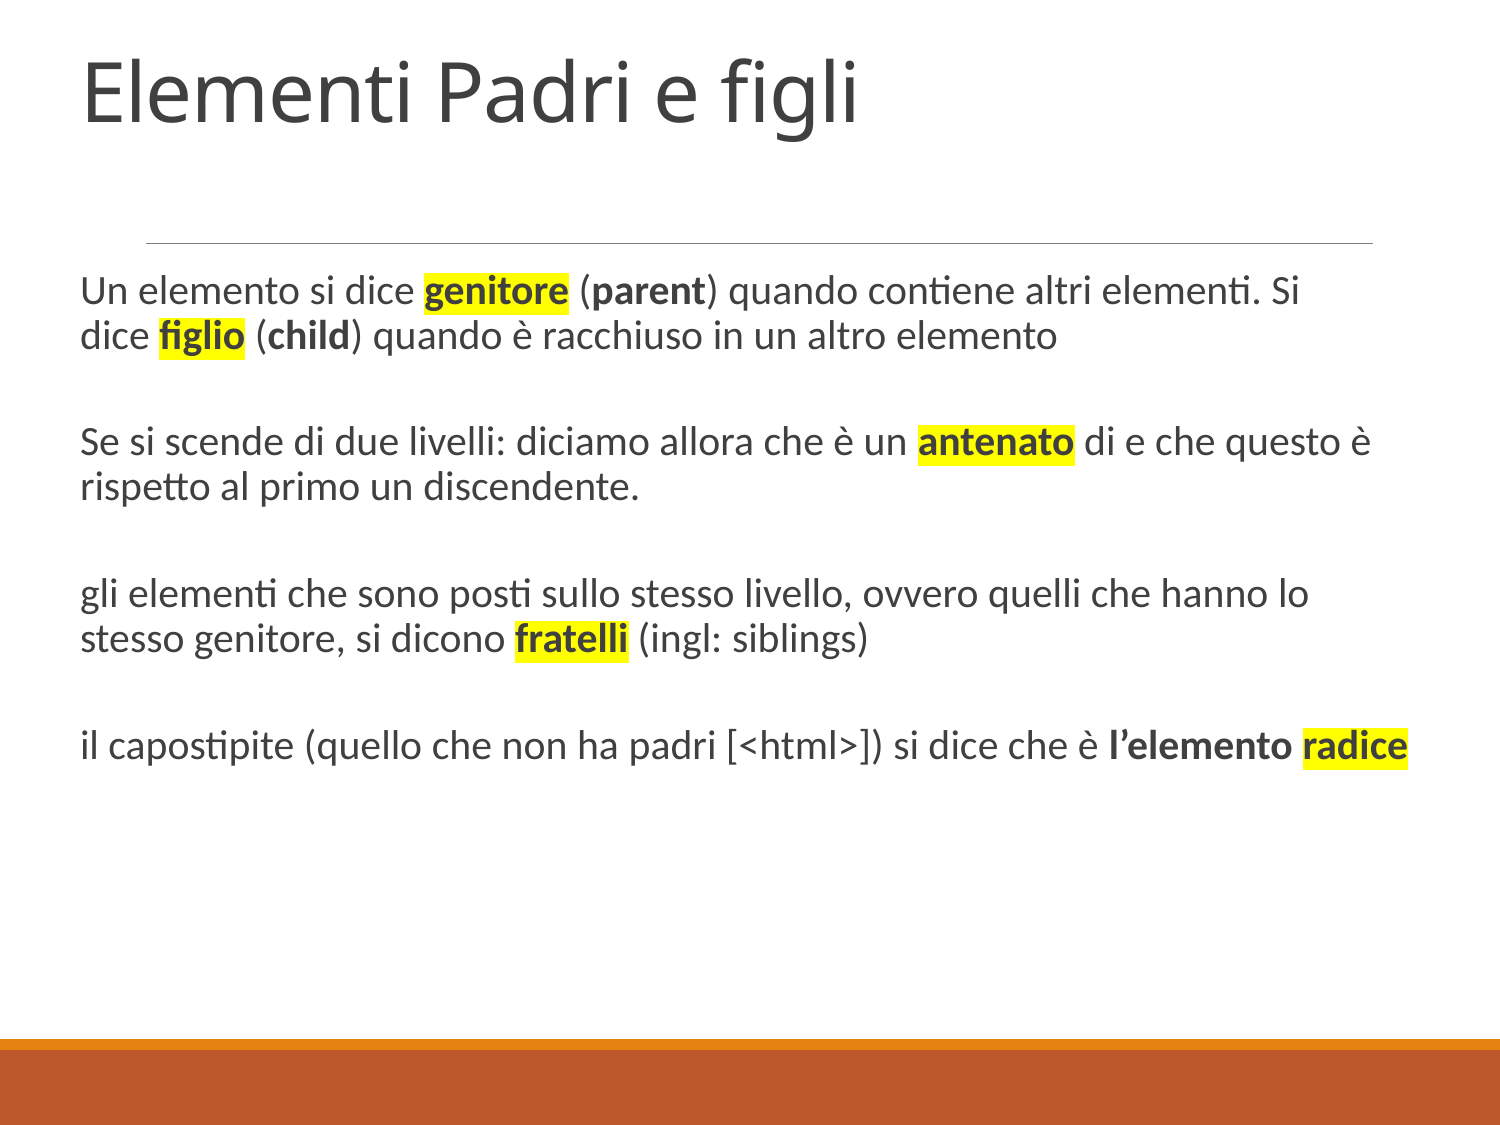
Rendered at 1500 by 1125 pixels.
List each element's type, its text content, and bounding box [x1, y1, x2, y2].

list Un elemento si dice genitore (parent) quando contiene altri elementi. Si dice figlio (child) quando è racchiuso in un altro elemento Se si scende di due livelli: diciamo allora che è un antenato di e che questo è rispetto al primo un discendente. gli elementi che sono posti sullo stesso livello, ovvero quelli che hanno lo stesso genitore, si dicono fratelli (ingl: siblings) il capostipite (quello che non ha padri [<html>]) si dice che è l’elemento radice [64, 260, 1424, 1000]
title Elementi Padri e figli [64, 47, 1424, 244]
